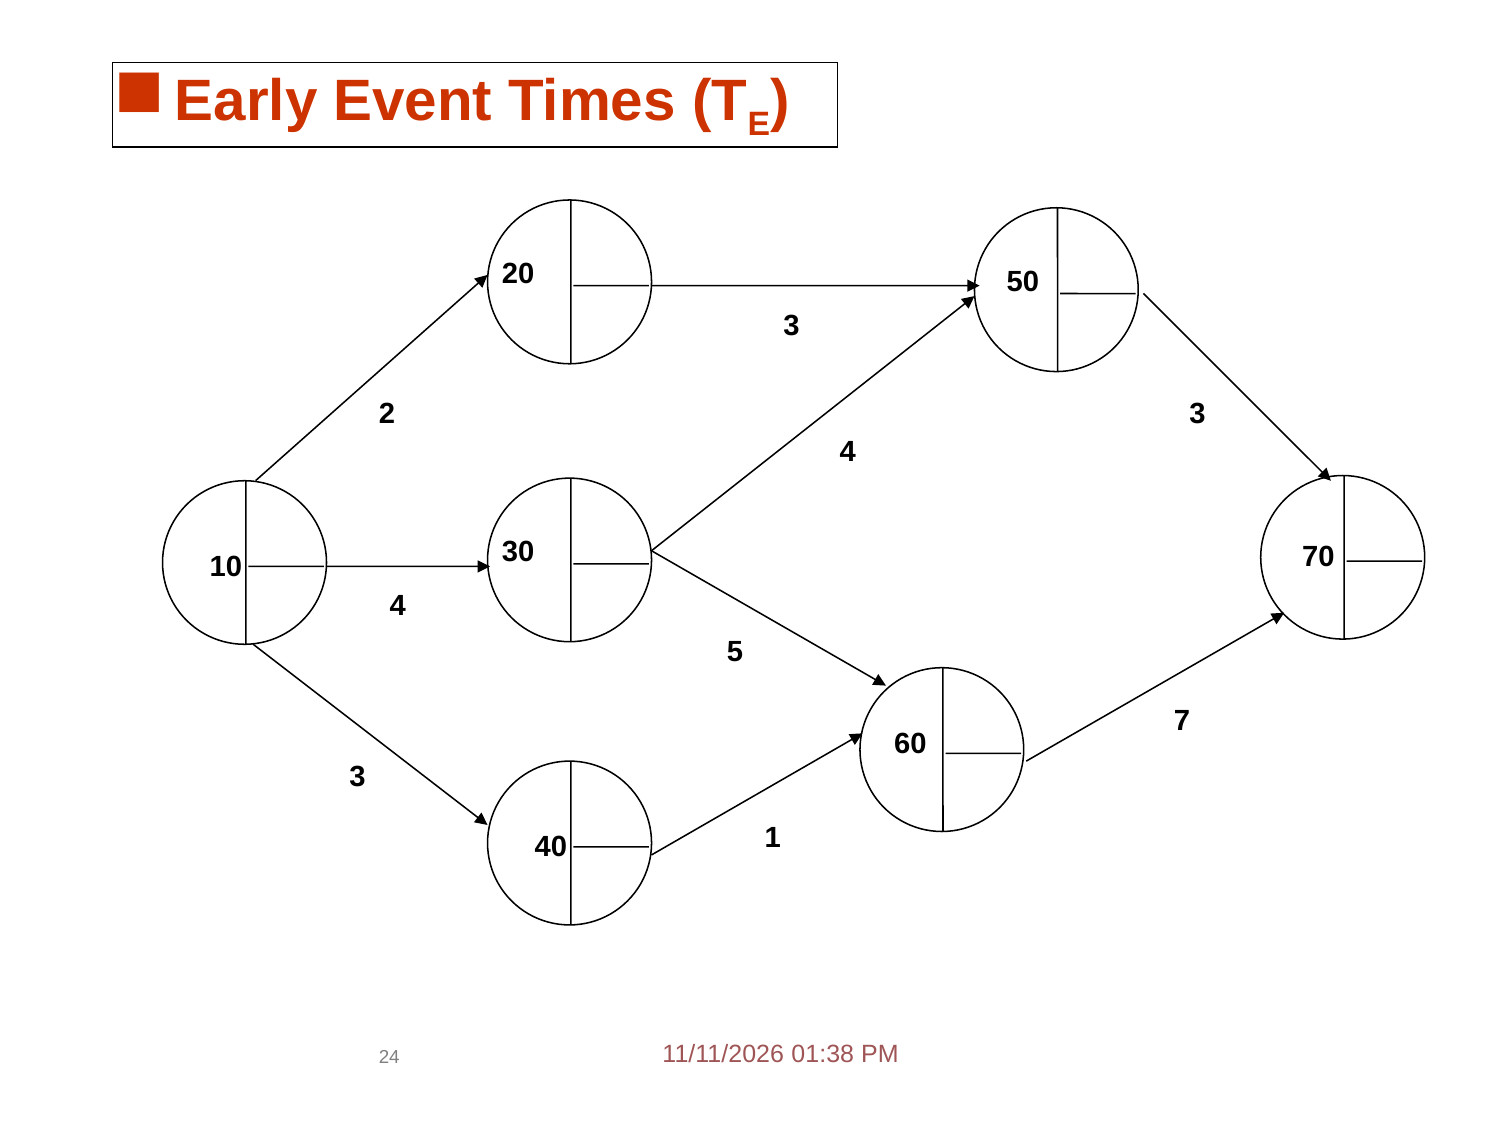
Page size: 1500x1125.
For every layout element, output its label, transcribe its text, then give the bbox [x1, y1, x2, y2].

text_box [162, 199, 1425, 926]
text_box Early Event Times (TE) [112, 62, 838, 148]
slide_number 24 [359, 1044, 419, 1097]
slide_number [662, 1037, 914, 1076]
